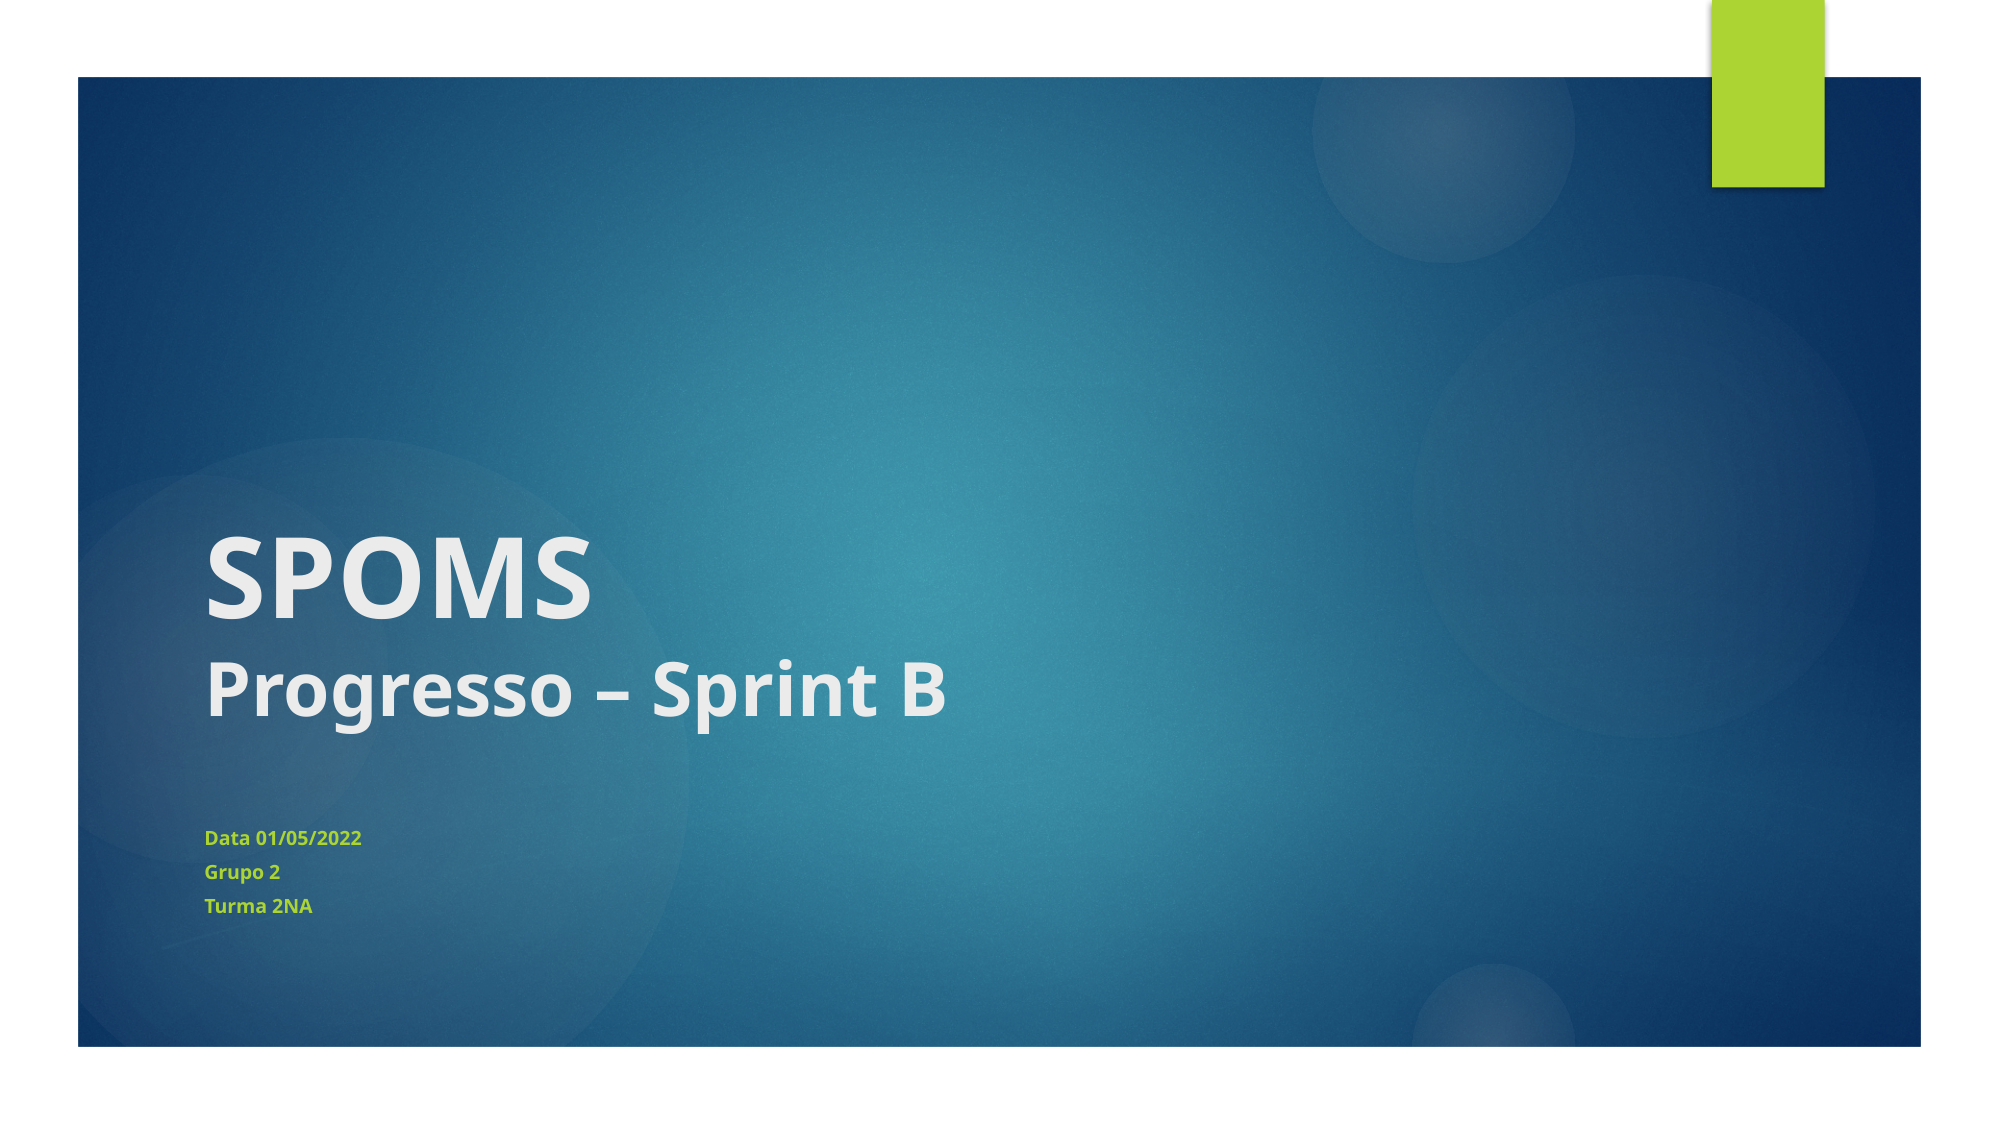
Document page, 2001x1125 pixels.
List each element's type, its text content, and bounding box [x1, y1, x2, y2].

subtitle Data 01/05/2022 Grupo 2 Turma 2NA [189, 783, 1638, 925]
title SPOMS Progresso – Sprint B [189, 344, 1638, 783]
